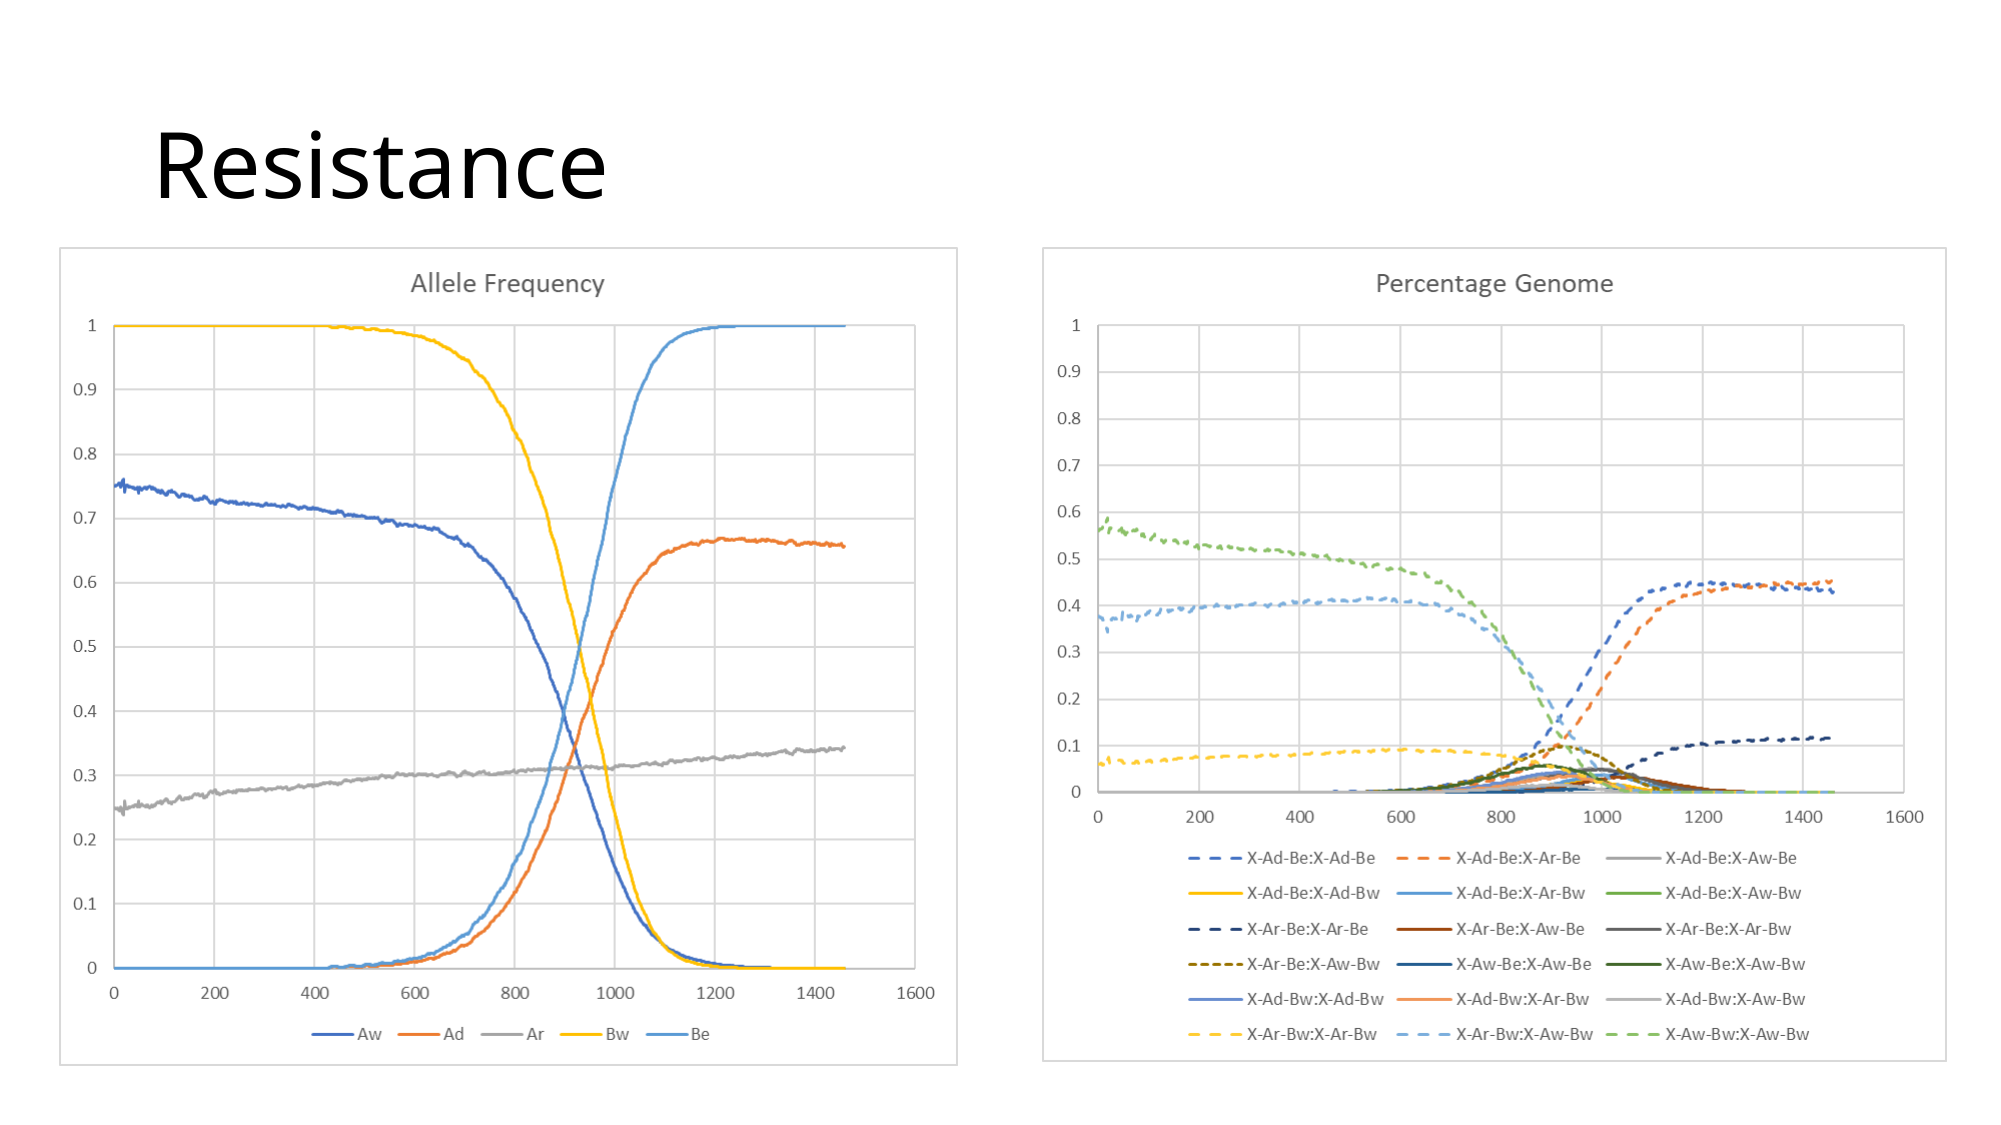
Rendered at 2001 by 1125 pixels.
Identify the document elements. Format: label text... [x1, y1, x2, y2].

picture [1042, 247, 1947, 1063]
picture [59, 247, 958, 1066]
title Resistance [137, 59, 1863, 278]
